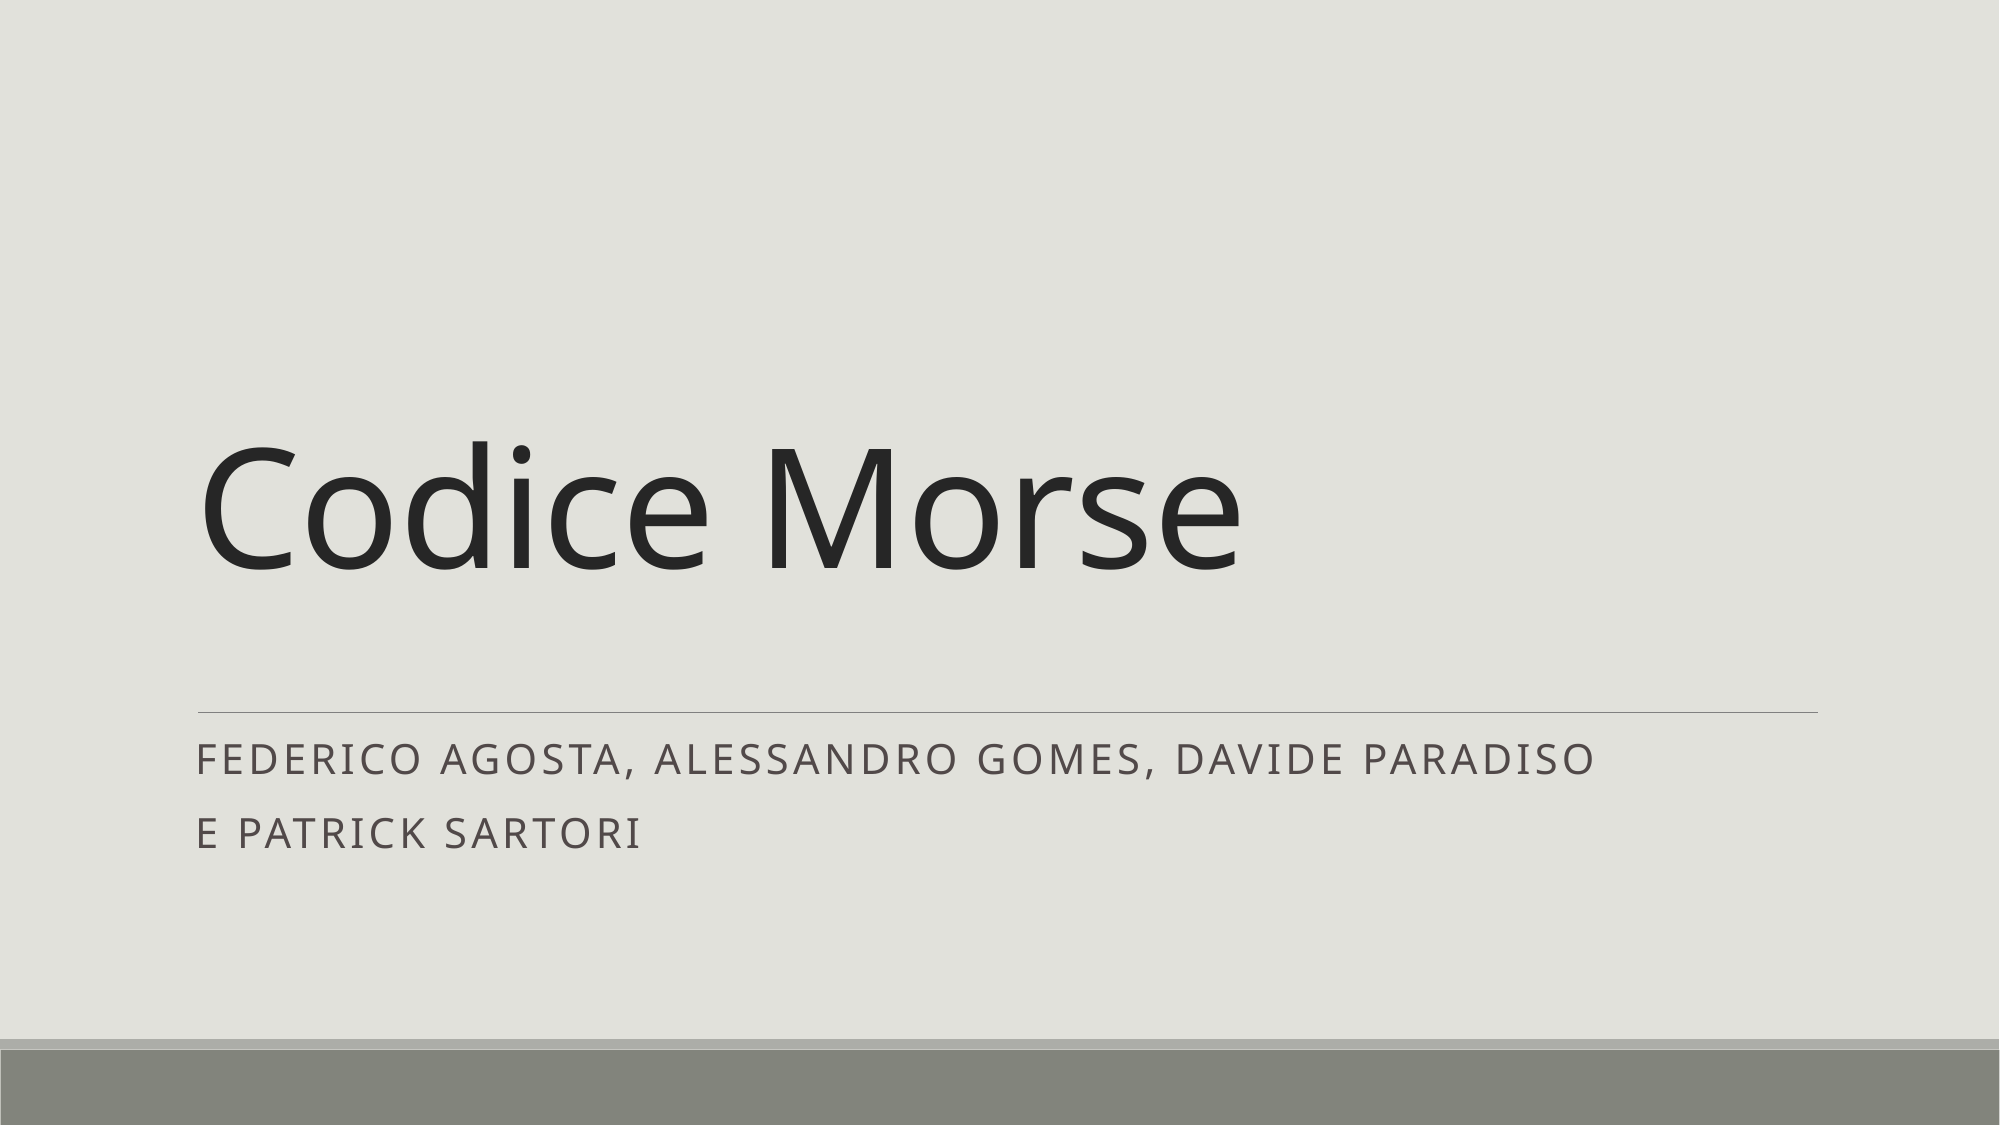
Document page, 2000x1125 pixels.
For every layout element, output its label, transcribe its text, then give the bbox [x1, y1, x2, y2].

title Codice Morse [179, 124, 1830, 610]
subtitle Federico agosta, Alessandro gomes, davide paradiso e Patrick sartori [179, 730, 1830, 919]
